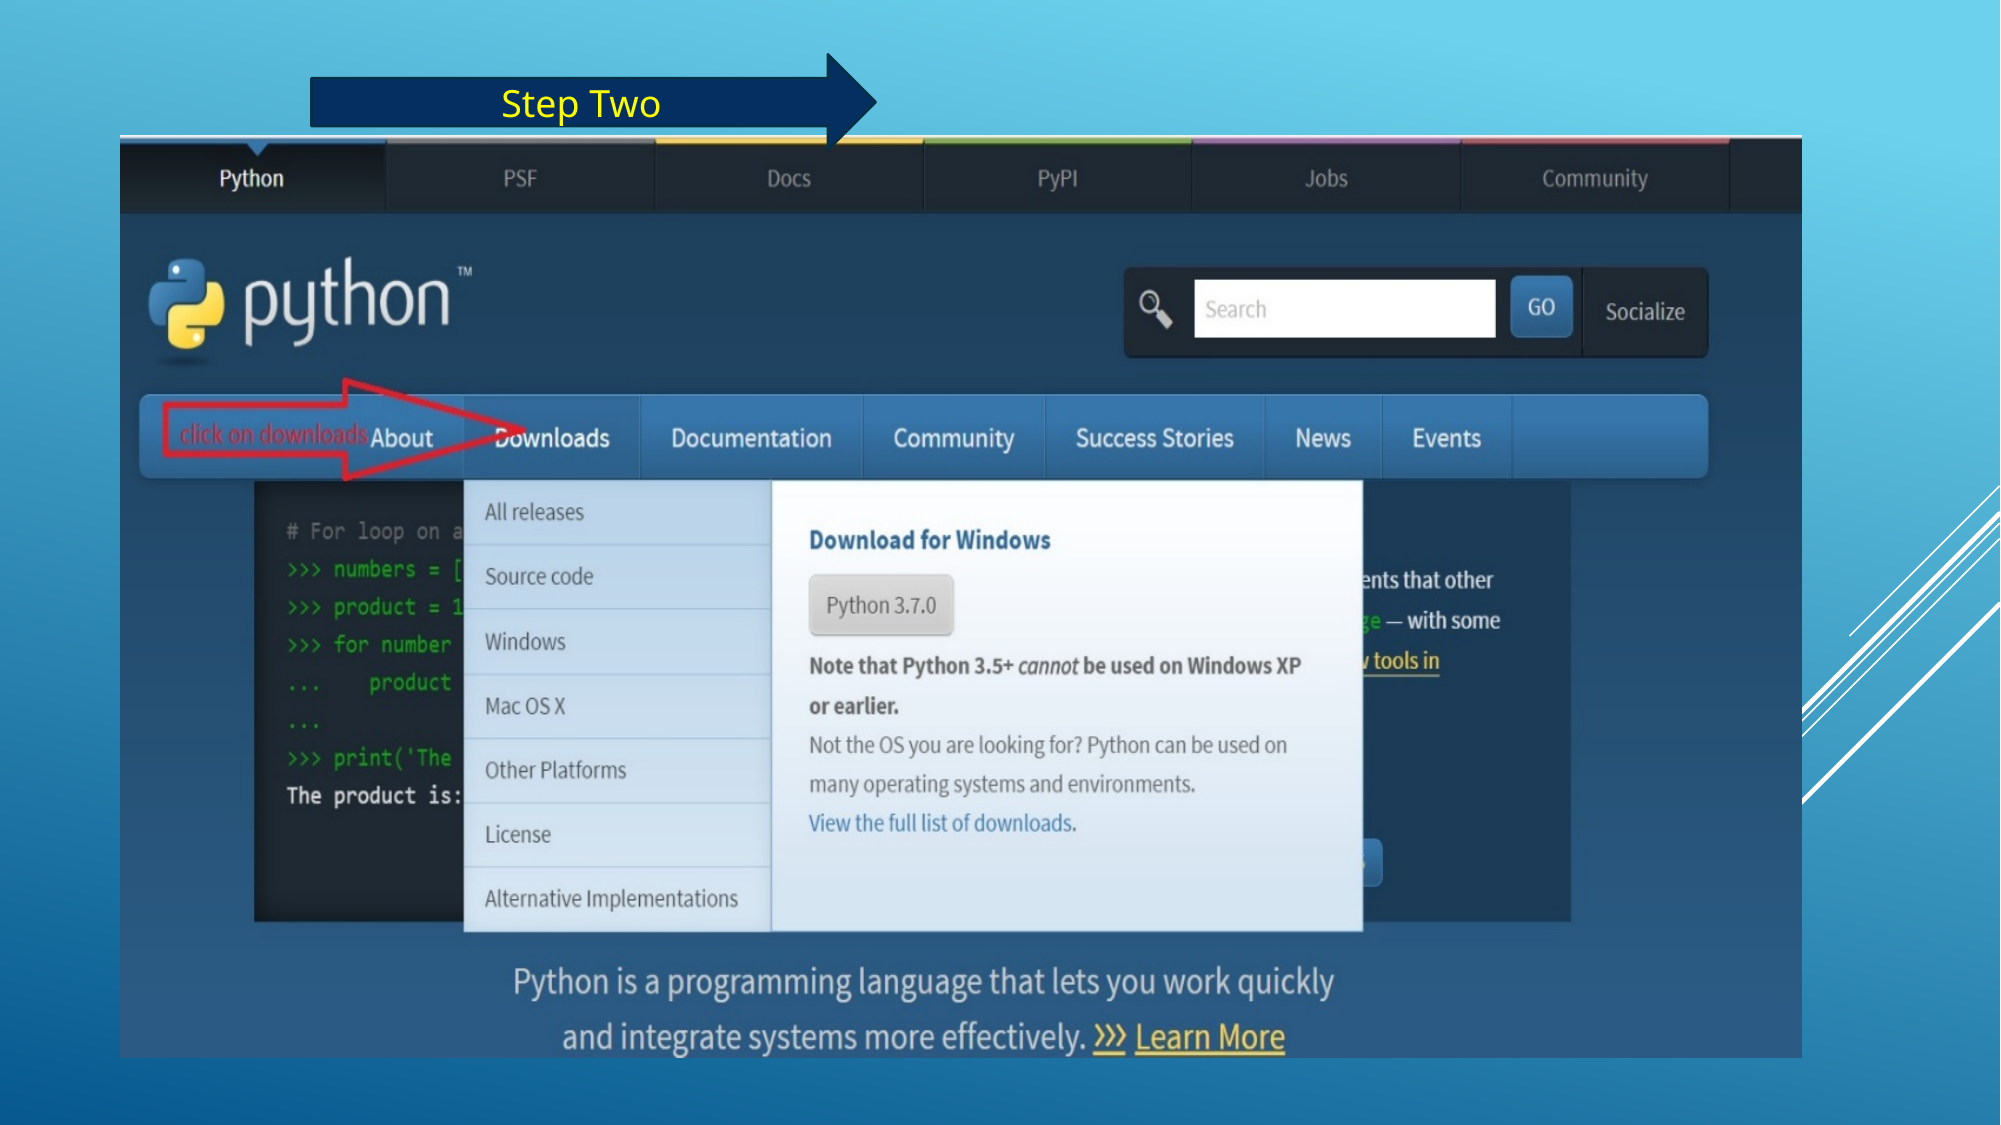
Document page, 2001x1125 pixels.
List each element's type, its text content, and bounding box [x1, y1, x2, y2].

text_box Step Two [310, 53, 877, 135]
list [119, 135, 1802, 1058]
footer Dept .of Computer Science and Engineering, RGUKT-IIIT Srikakulam [112, 1012, 1350, 1073]
